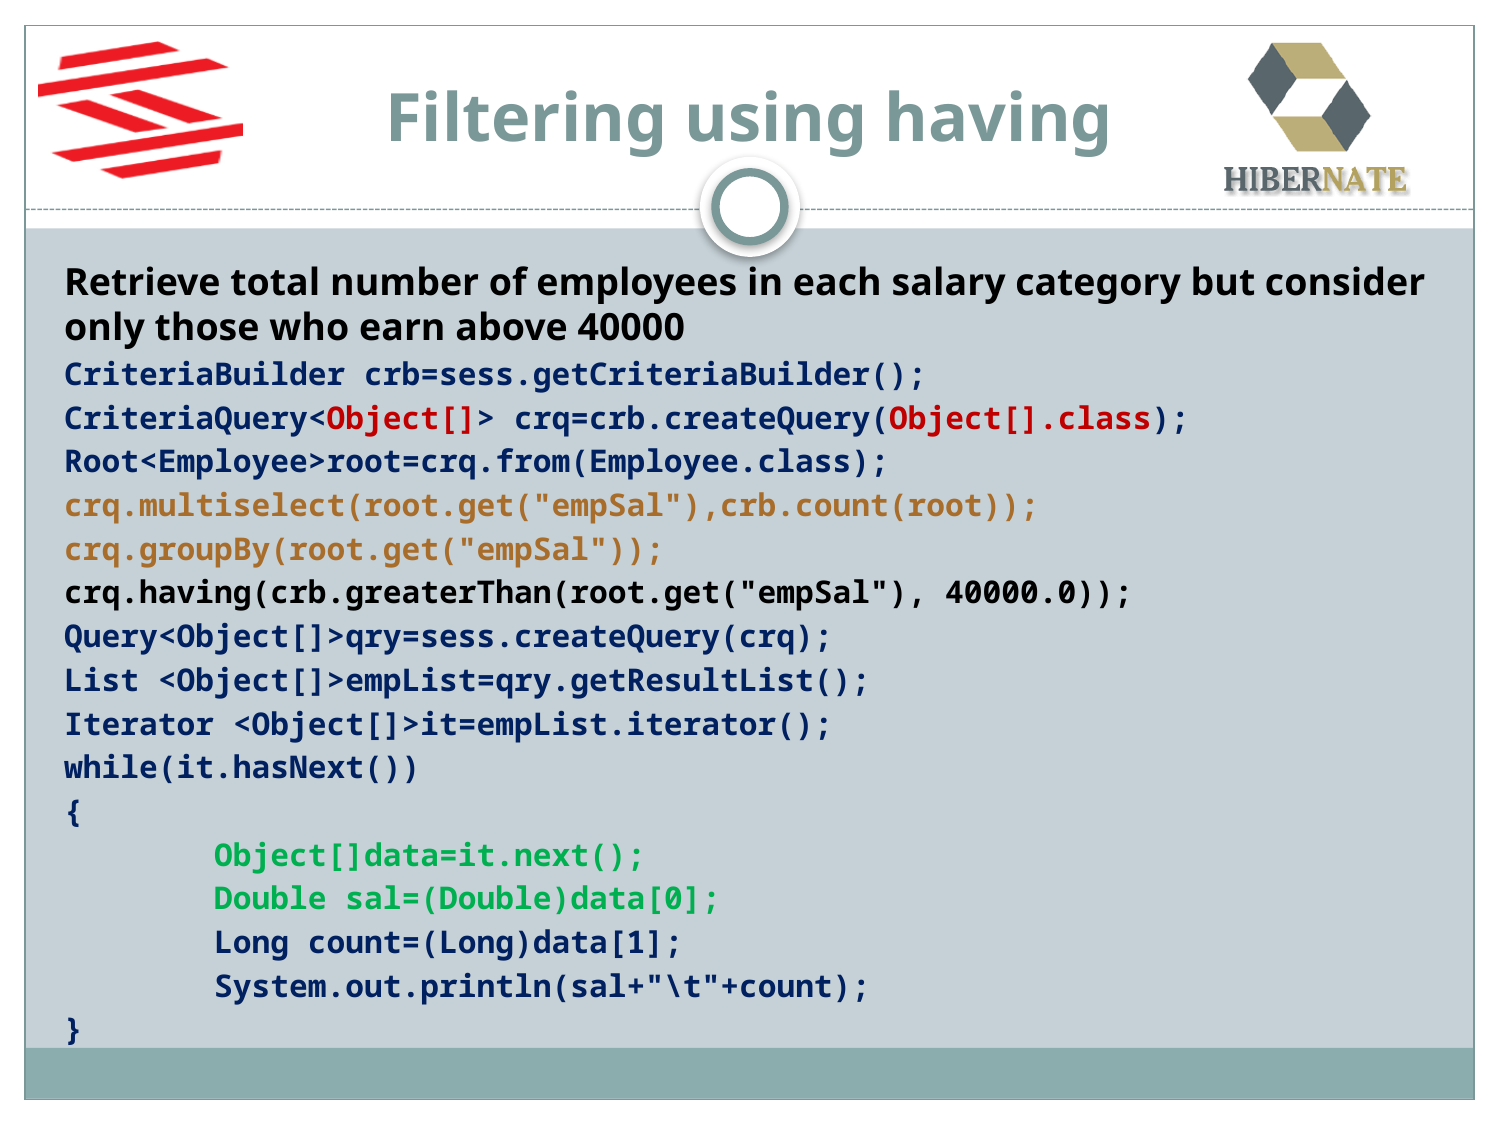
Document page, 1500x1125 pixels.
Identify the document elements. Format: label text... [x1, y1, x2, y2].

list Retrieve total number of employees in each salary category but consider only those who earn above 40000 CriteriaBuilder crb=sess.getCriteriaBuilder(); CriteriaQuery<Object[]> crq=crb.createQuery(Object[].class); Root<Employee>root=crq.from(Employee.class); crq.multiselect(root.get("empSal"),crb.count(root)); crq.groupBy(root.get("empSal")); crq.having(crb.greaterThan(root.get("empSal"), 40000.0)); Query<Object[]>qry=sess.createQuery(crq); List <Object[]>empList=qry.getResultList(); Iterator <Object[]>it=empList.iterator(); while(it.hasNext()) { Object[]data=it.next(); Double sal=(Double)data[0]; Long count=(Long)data[1]; System.out.println(sal+"\t"+count); } [49, 250, 1445, 1001]
picture [37, 40, 243, 185]
picture [1223, 42, 1411, 197]
title Filtering using having [237, 37, 1450, 162]
